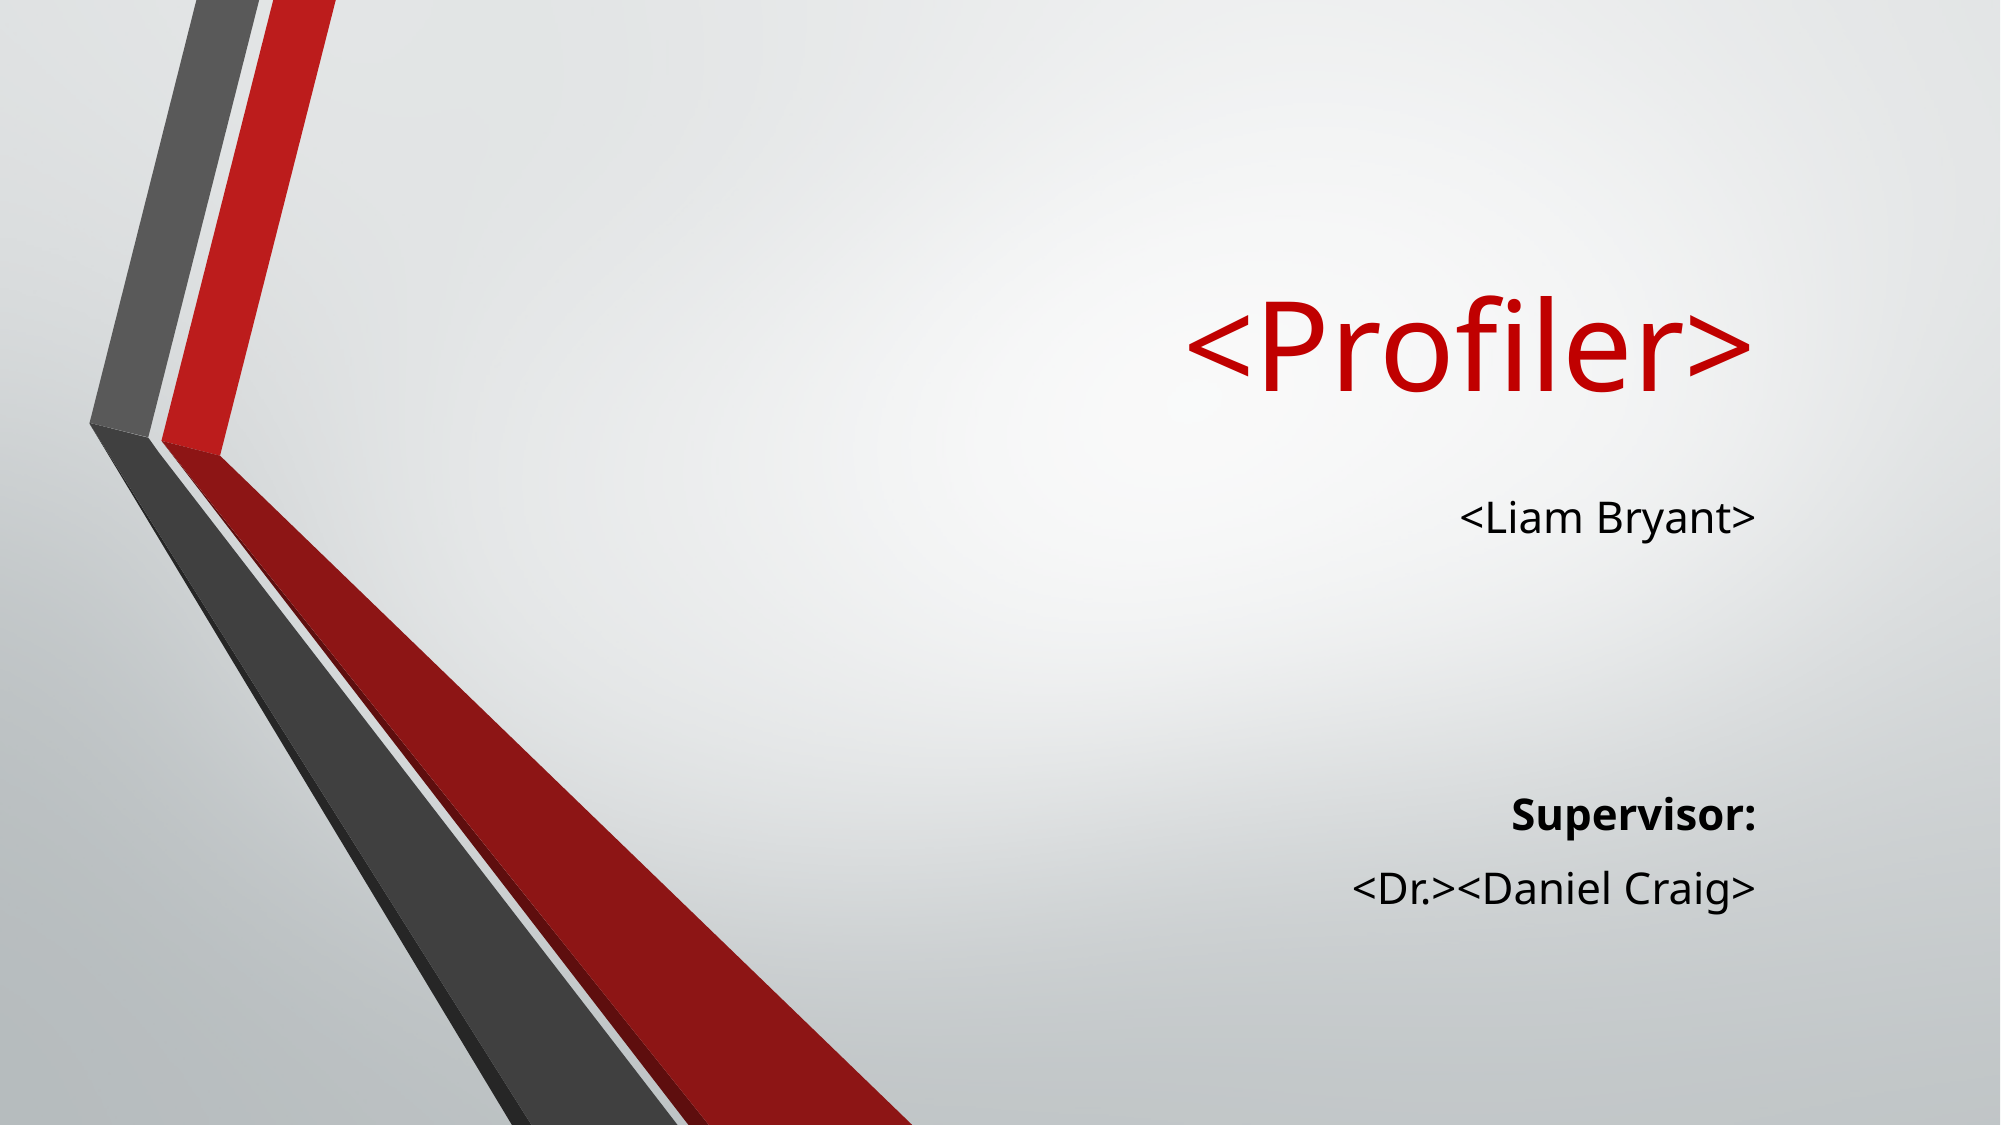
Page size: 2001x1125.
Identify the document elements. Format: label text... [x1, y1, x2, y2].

text_box Supervisor: <Dr.><Daniel Craig> [850, 779, 1772, 948]
subtitle <Liam Bryant> [850, 482, 1772, 652]
title <Profiler> [271, 32, 1772, 425]
